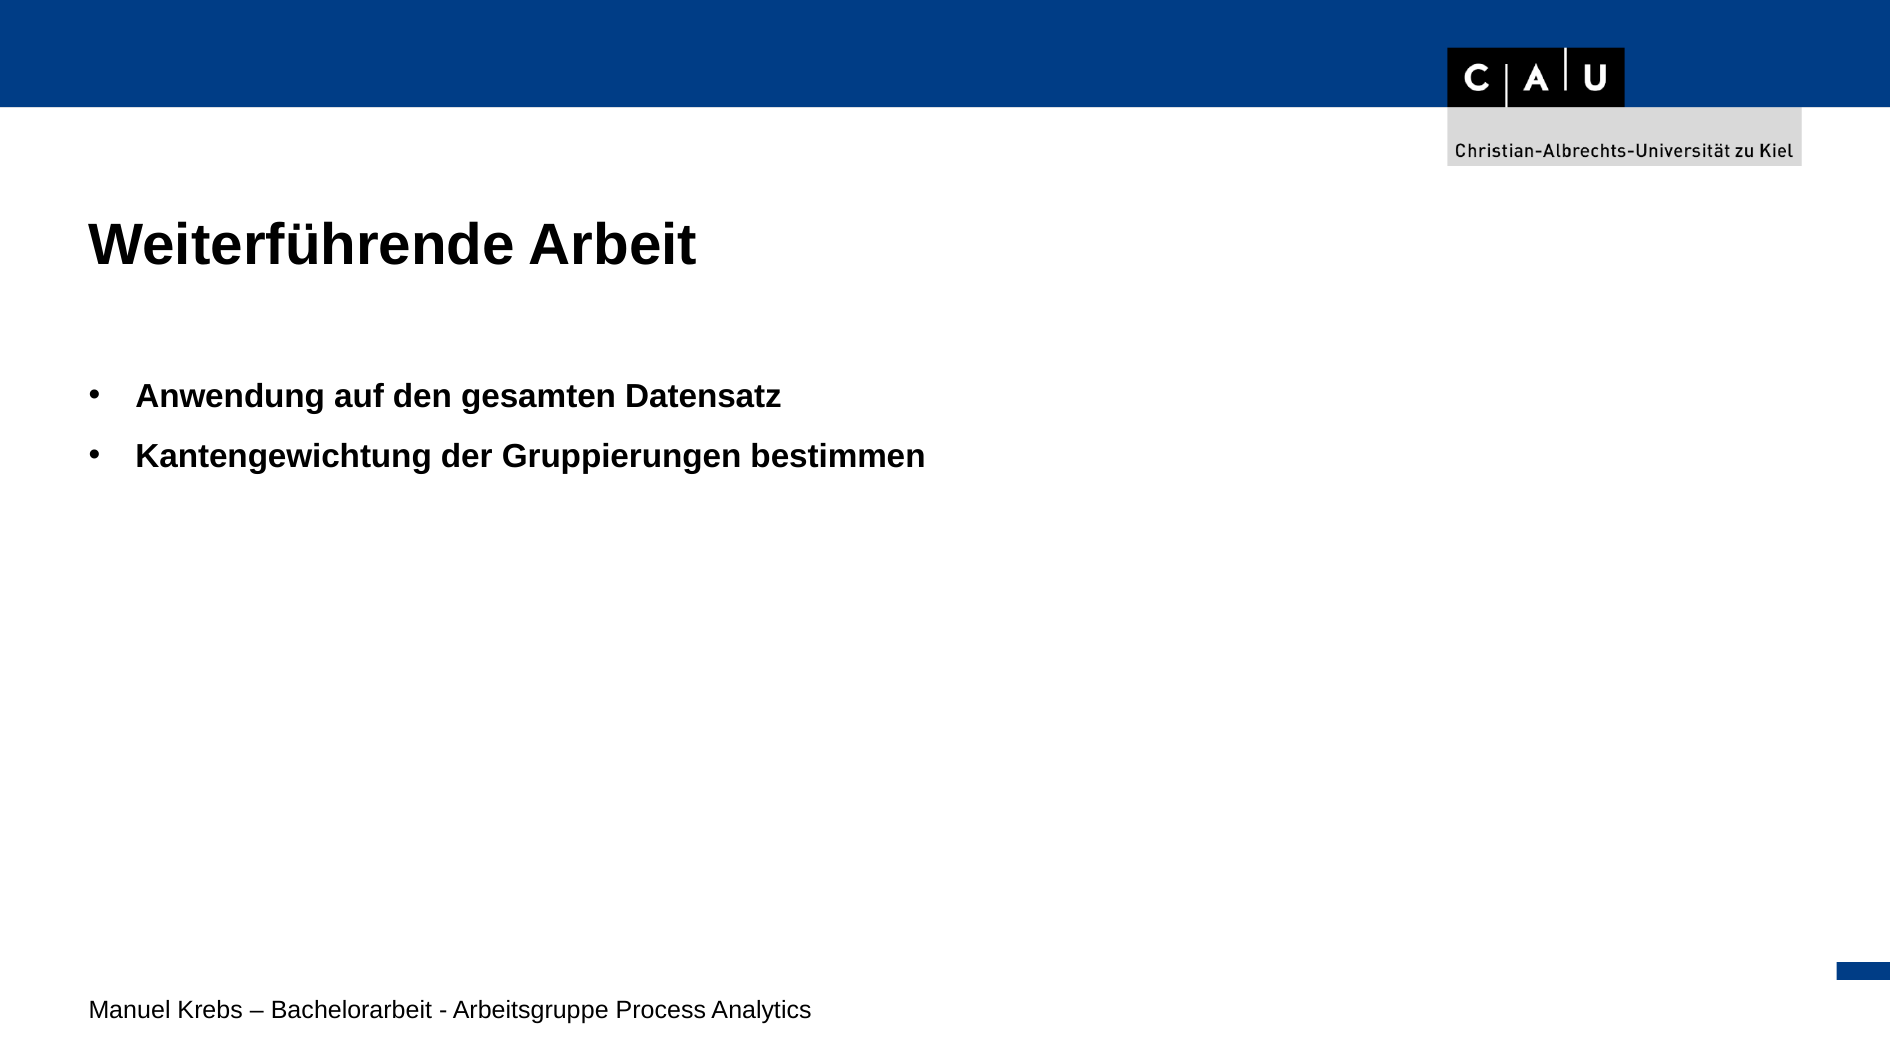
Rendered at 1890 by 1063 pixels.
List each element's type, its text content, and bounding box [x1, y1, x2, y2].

picture [0, 0, 1890, 166]
text_box Weiterführende Arbeit [88, 206, 1743, 313]
text_box Anwendung auf den gesamten Datensatz Kantengewichtung der Gruppierungen bestimmen [88, 354, 1743, 920]
text_box Manuel Krebs – Bachelorarbeit - Arbeitsgruppe Process Analytics [88, 976, 1802, 1024]
